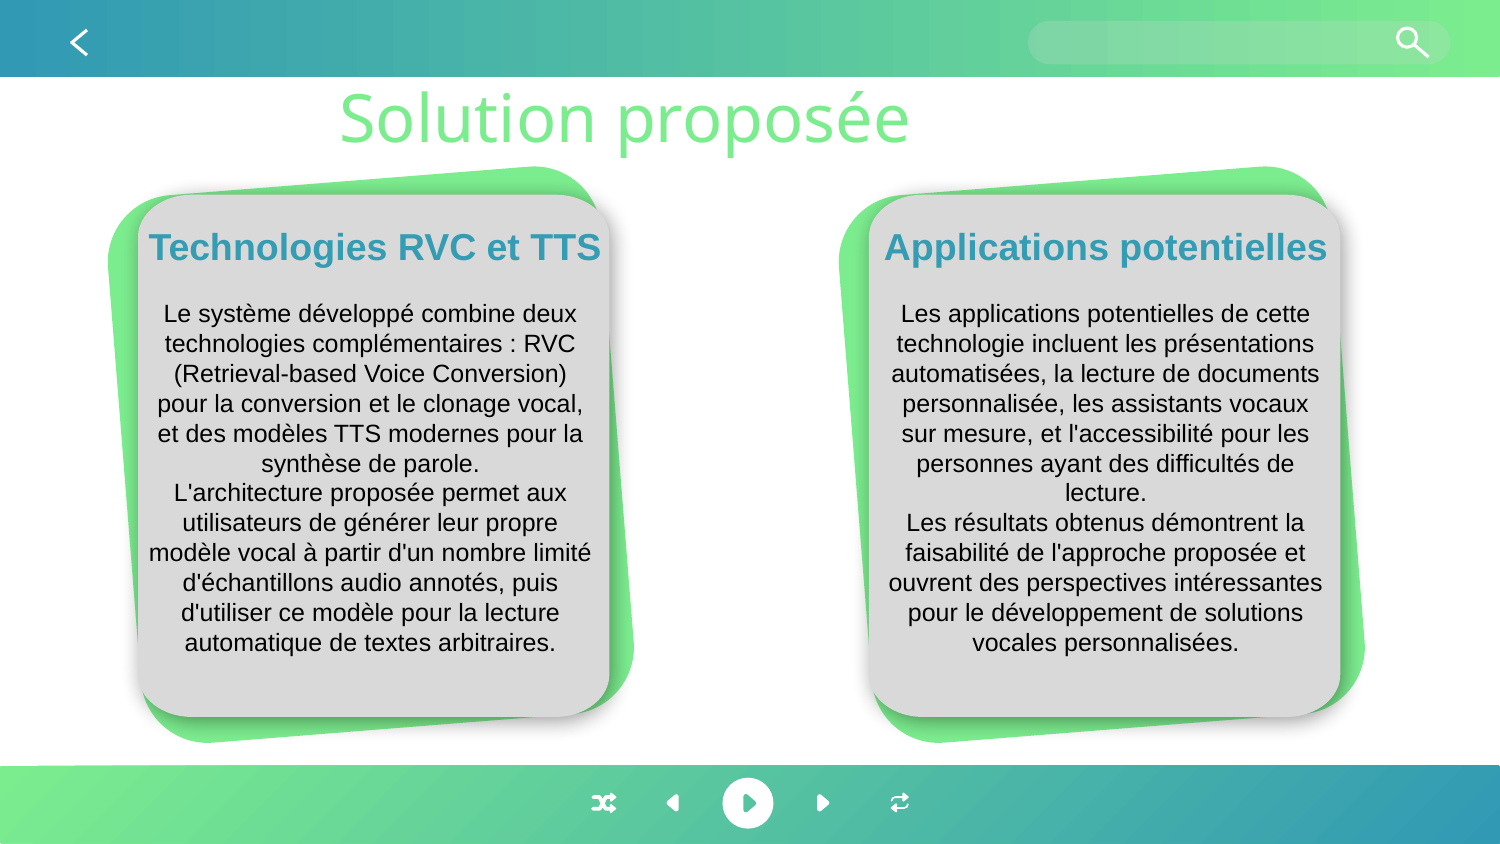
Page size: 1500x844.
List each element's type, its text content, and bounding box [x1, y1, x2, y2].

text_box [626, 531, 637, 684]
title Solution proposée [324, 75, 1176, 173]
text_box [836, 196, 883, 534]
text_box [1027, 164, 1317, 188]
text_box [895, 730, 1042, 745]
text_box [876, 194, 1333, 215]
text_box [296, 164, 587, 189]
text_box [138, 223, 610, 717]
text_box Les applications potentielles de cette technologie incluent les présentations automatisées, la lecture de documents personnalisée, les assistants vocaux sur mesure, et l'accessibilité pour les personnes ayant des difficultés de lecture. Les résultats obtenus démontrent la faisabilité de l'approche proposée et ouvrent des perspectives intéressantes pour le développement de solutions vocales personnalisées. [886, 289, 1327, 678]
text_box Applications potentielles [871, 215, 1341, 289]
text_box Le système développé combine deux technologies complémentaires : RVC (Retrieval-based Voice Conversion) pour la conversion et le clonage vocal, et des modèles TTS modernes pour la synthèse de parole. L'architecture proposée permet aux utilisateurs de générer leur propre modèle vocal à partir d'un nombre limité d'échantillons audio annotés, puis d'utiliser ce modèle pour la lecture automatique de textes arbitraires. [148, 289, 594, 678]
text_box [145, 194, 602, 215]
text_box [105, 196, 152, 521]
text_box [1359, 544, 1367, 680]
text_box [166, 731, 311, 745]
text_box Technologies RVC et TTS [141, 215, 610, 289]
text_box [868, 225, 1341, 717]
